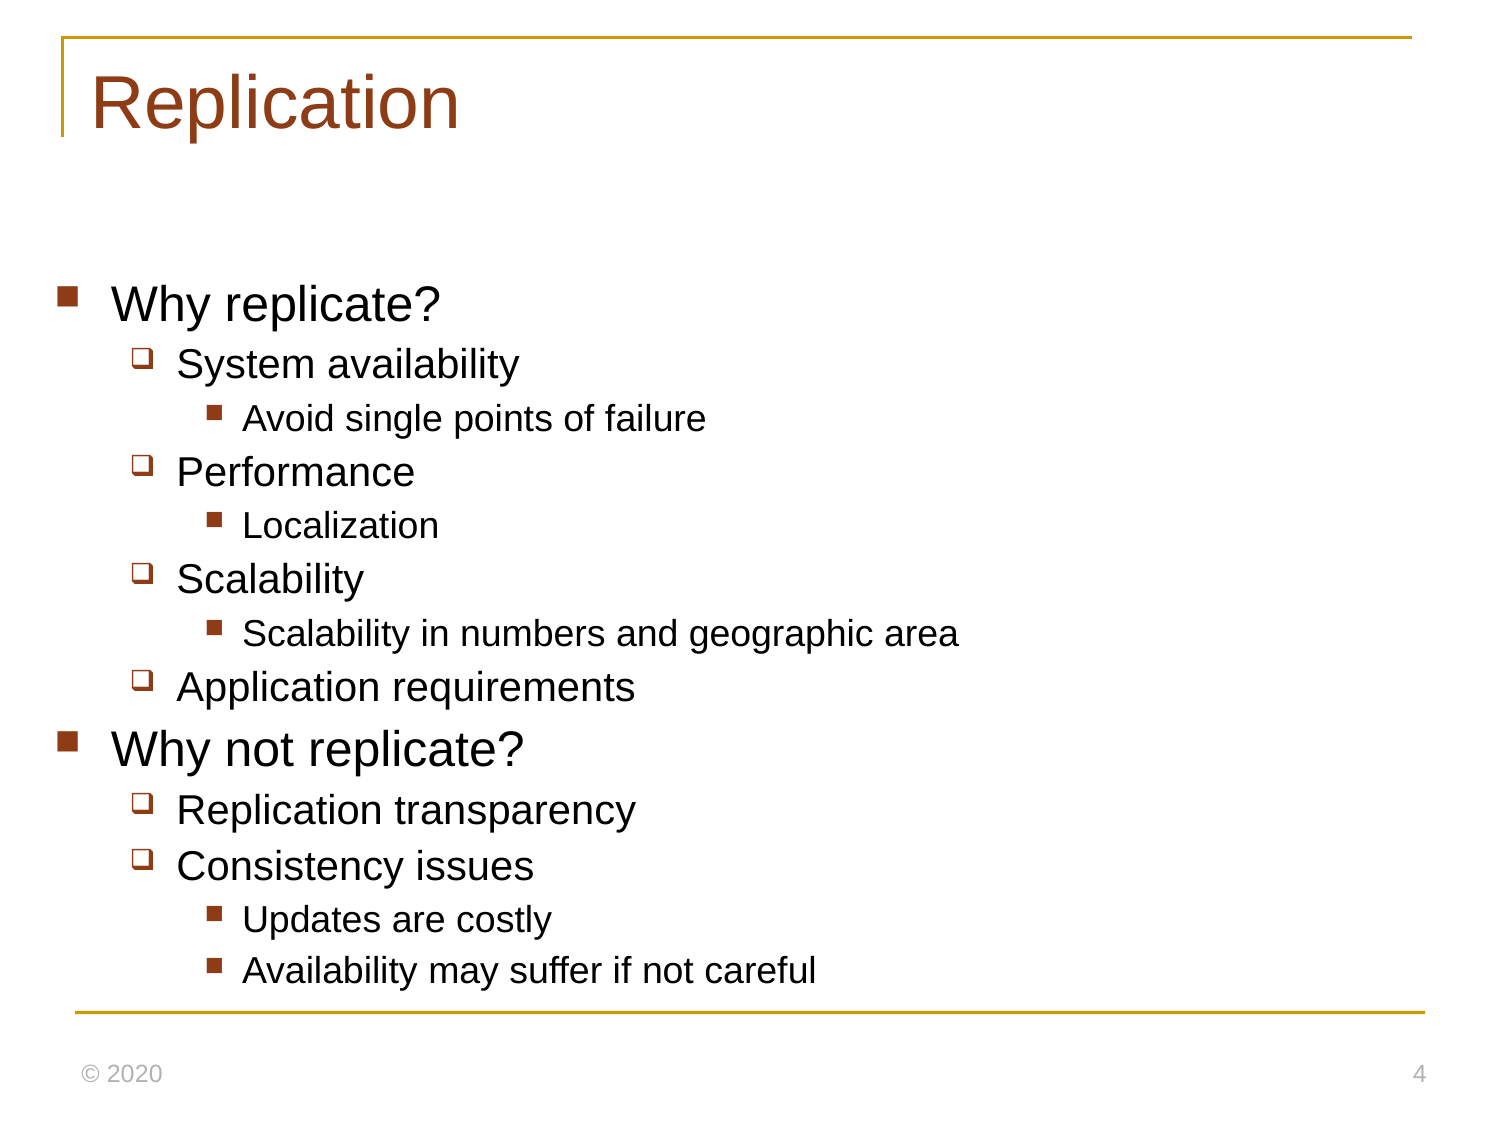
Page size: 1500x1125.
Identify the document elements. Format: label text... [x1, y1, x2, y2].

title Replication [74, 45, 1426, 233]
slide_number 4 [1104, 1042, 1442, 1103]
footer © 2020 [66, 1042, 573, 1103]
list Why replicate? System availability Avoid single points of failure Performance Localization Scalability Scalability in numbers and geographic area Application requirements Why not replicate? Replication transparency Consistency issues Updates are costly Availability may suffer if not careful [39, 263, 1458, 1045]
